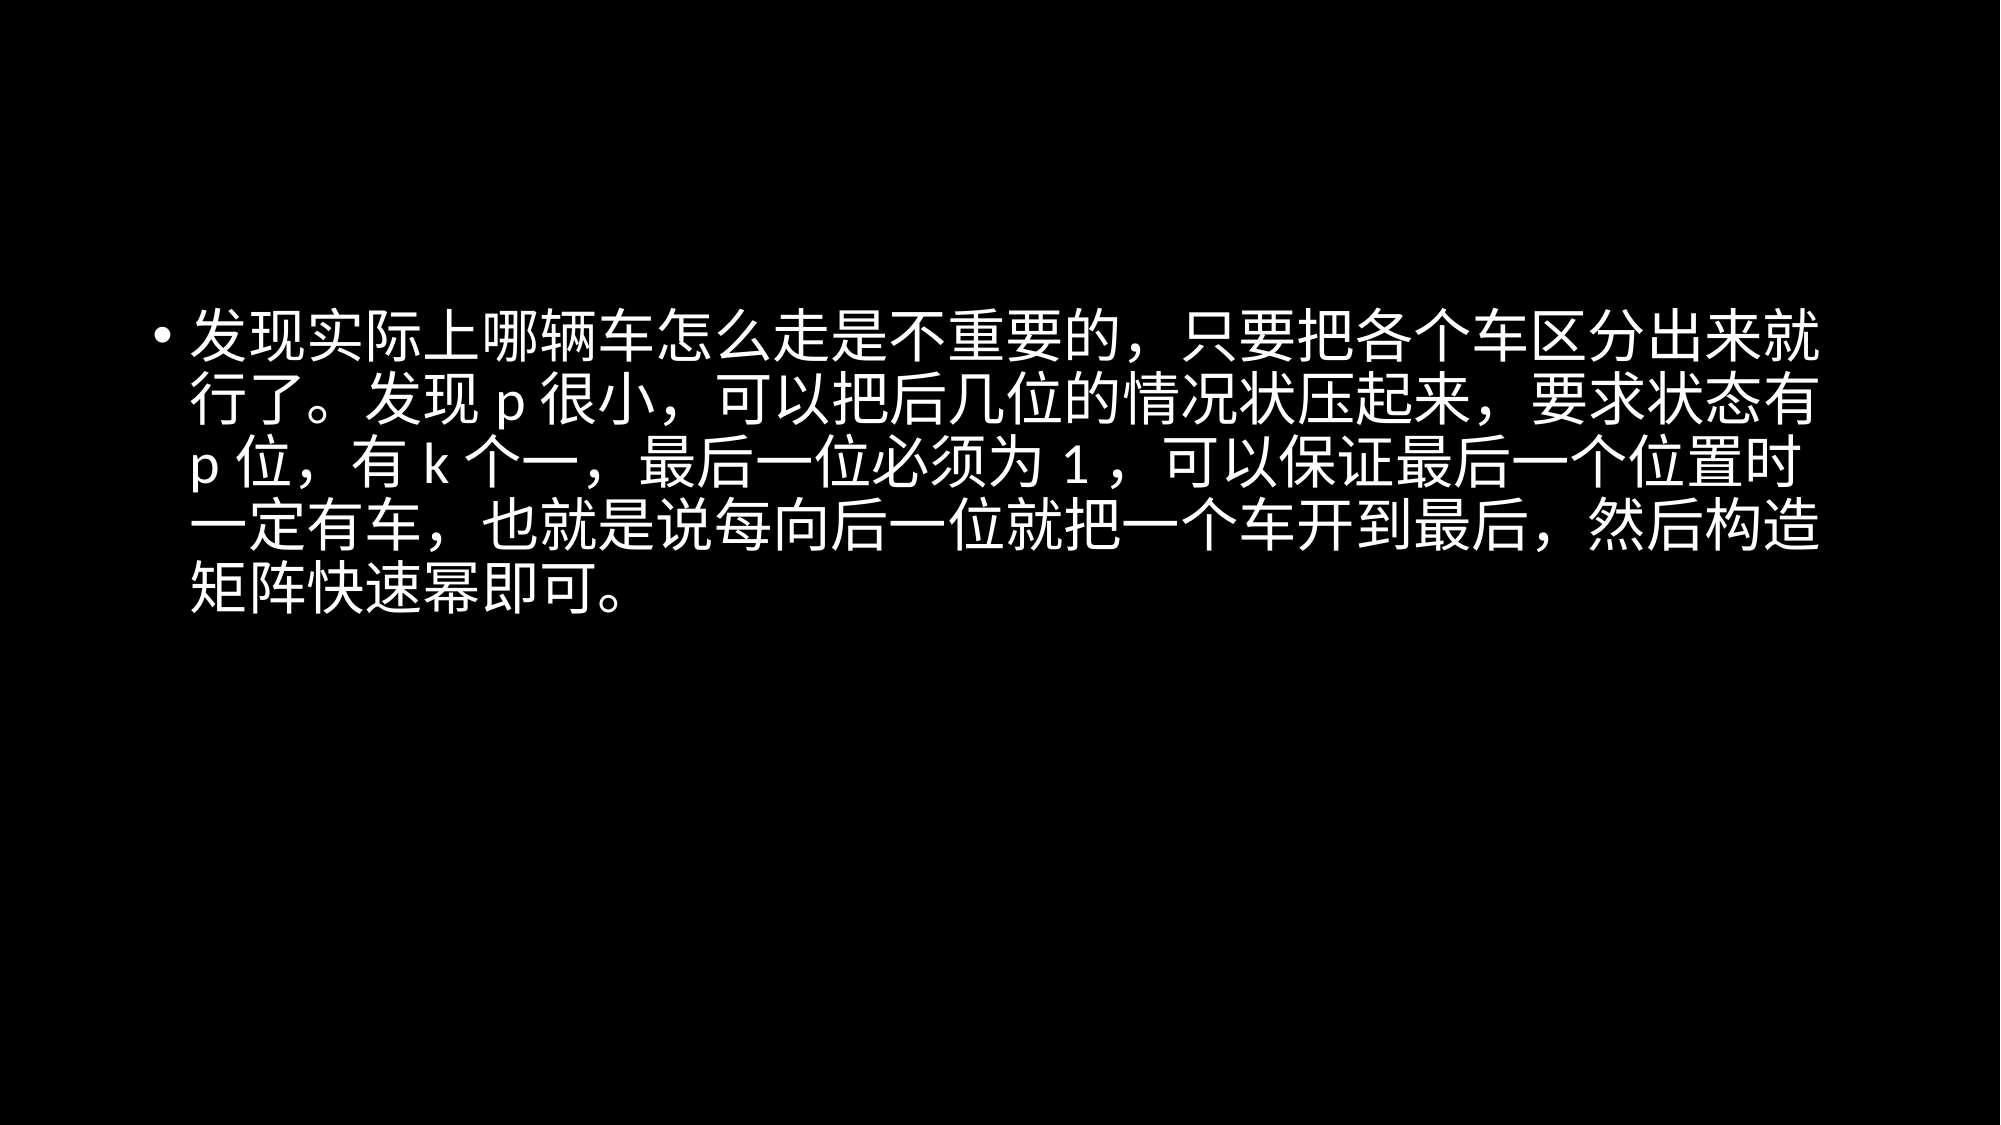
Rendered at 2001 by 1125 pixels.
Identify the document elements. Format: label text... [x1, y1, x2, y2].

list 发现实际上哪辆车怎么走是不重要的，只要把各个车区分出来就行了。发现p很小，可以把后几位的情况状压起来，要求状态有p位，有k个一，最后一位必须为1，可以保证最后一个位置时一定有车，也就是说每向后一位就把一个车开到最后，然后构造矩阵快速幂即可。 [137, 299, 1863, 1014]
